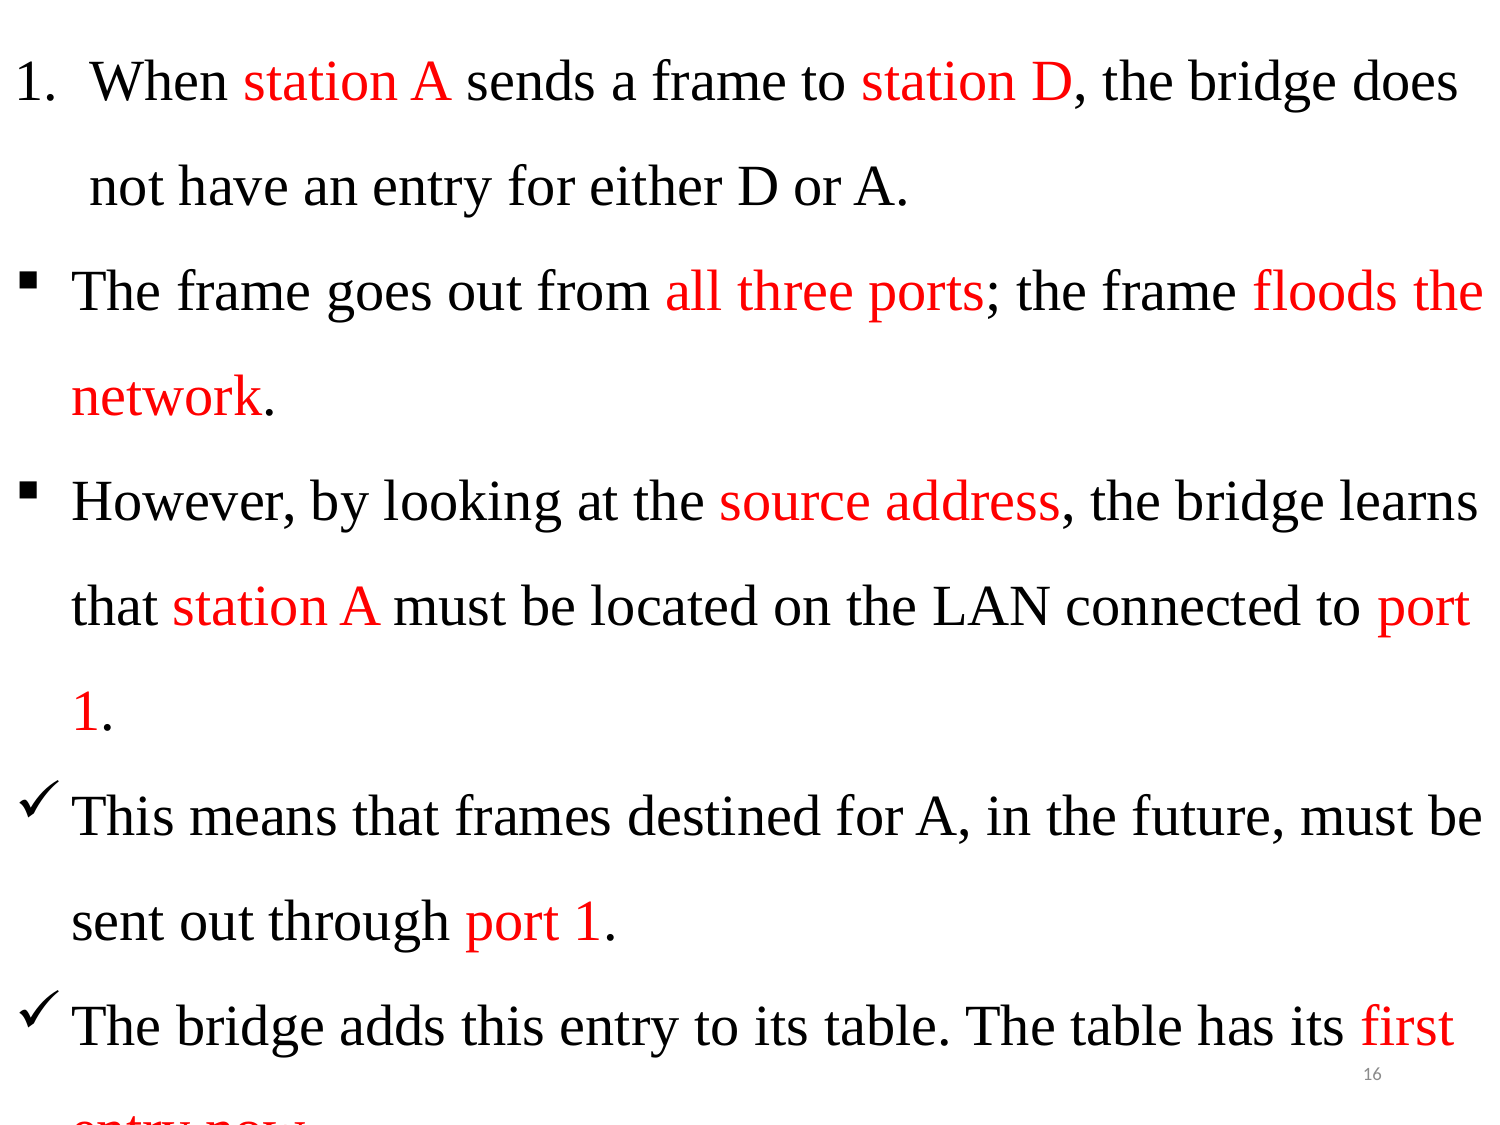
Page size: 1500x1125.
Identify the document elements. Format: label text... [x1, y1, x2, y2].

text_box When station A sends a frame to station D, the bridge does not have an entry for either D or A. The frame goes out from all three ports; the frame floods the network. However, by looking at the source address, the bridge learns that station A must be located on the LAN connected to port 1. This means that frames destined for A, in the future, must be sent out through port 1. The bridge adds this entry to its table. The table has its first entry now. [0, 0, 1500, 1125]
slide_number 16 [1059, 1042, 1397, 1103]
